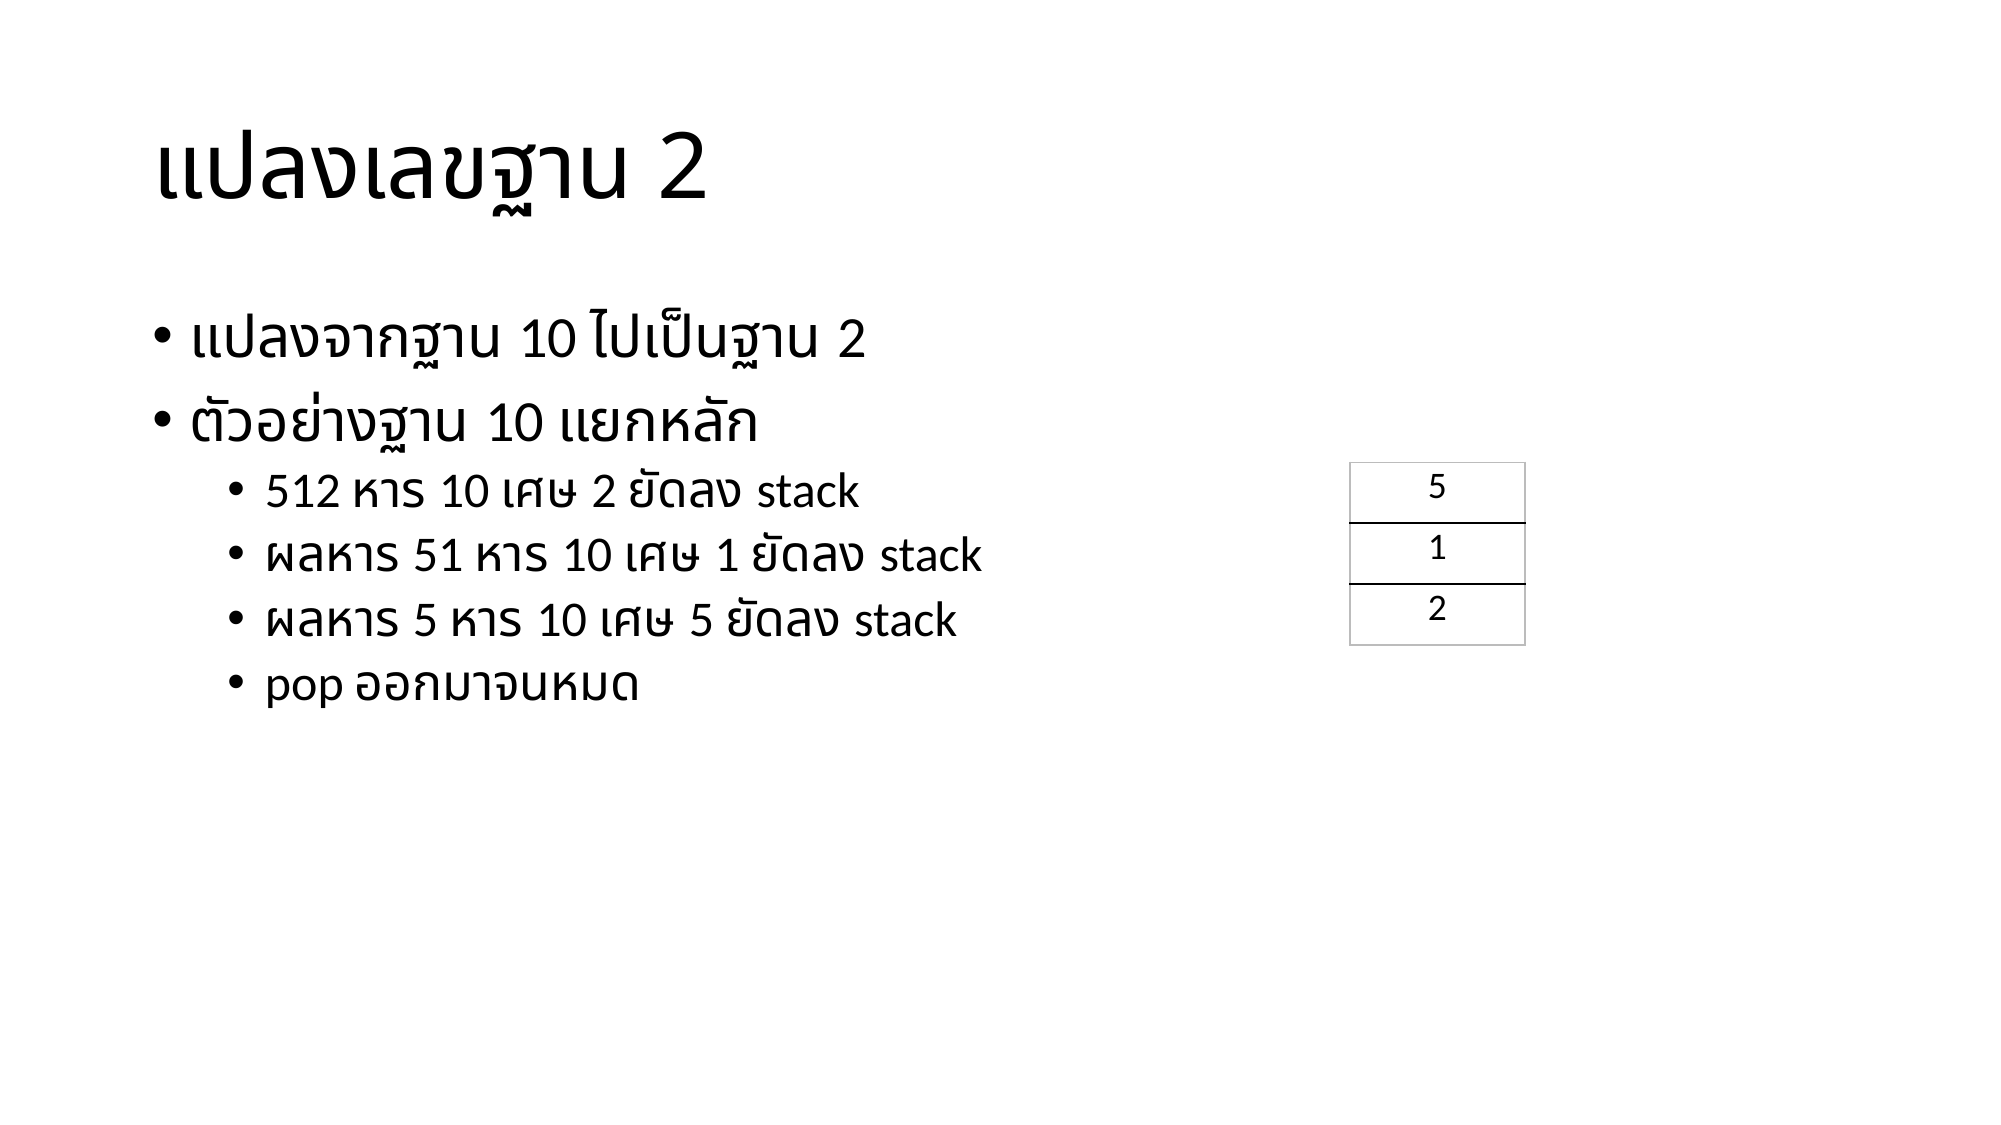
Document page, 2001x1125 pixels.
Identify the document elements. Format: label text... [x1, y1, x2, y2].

table_cell 1 [1351, 524, 1524, 583]
list แปลงจากฐาน 10 ไปเป็นฐาน 2 ตัวอย่างฐาน 10 แยกหลัก 512 หาร 10 เศษ 2 ยัดลง stack ผลหาร 51 หาร 10 เศษ 1 ยัดลง stack ผลหาร 5 หาร 10 เศษ 5 ยัดลง stack pop ออกมาจนหมด [137, 299, 1863, 1014]
table_cell 2 [1351, 585, 1524, 644]
table_header 5 [1351, 463, 1524, 522]
title แปลงเลขฐาน 2 [137, 59, 1863, 278]
